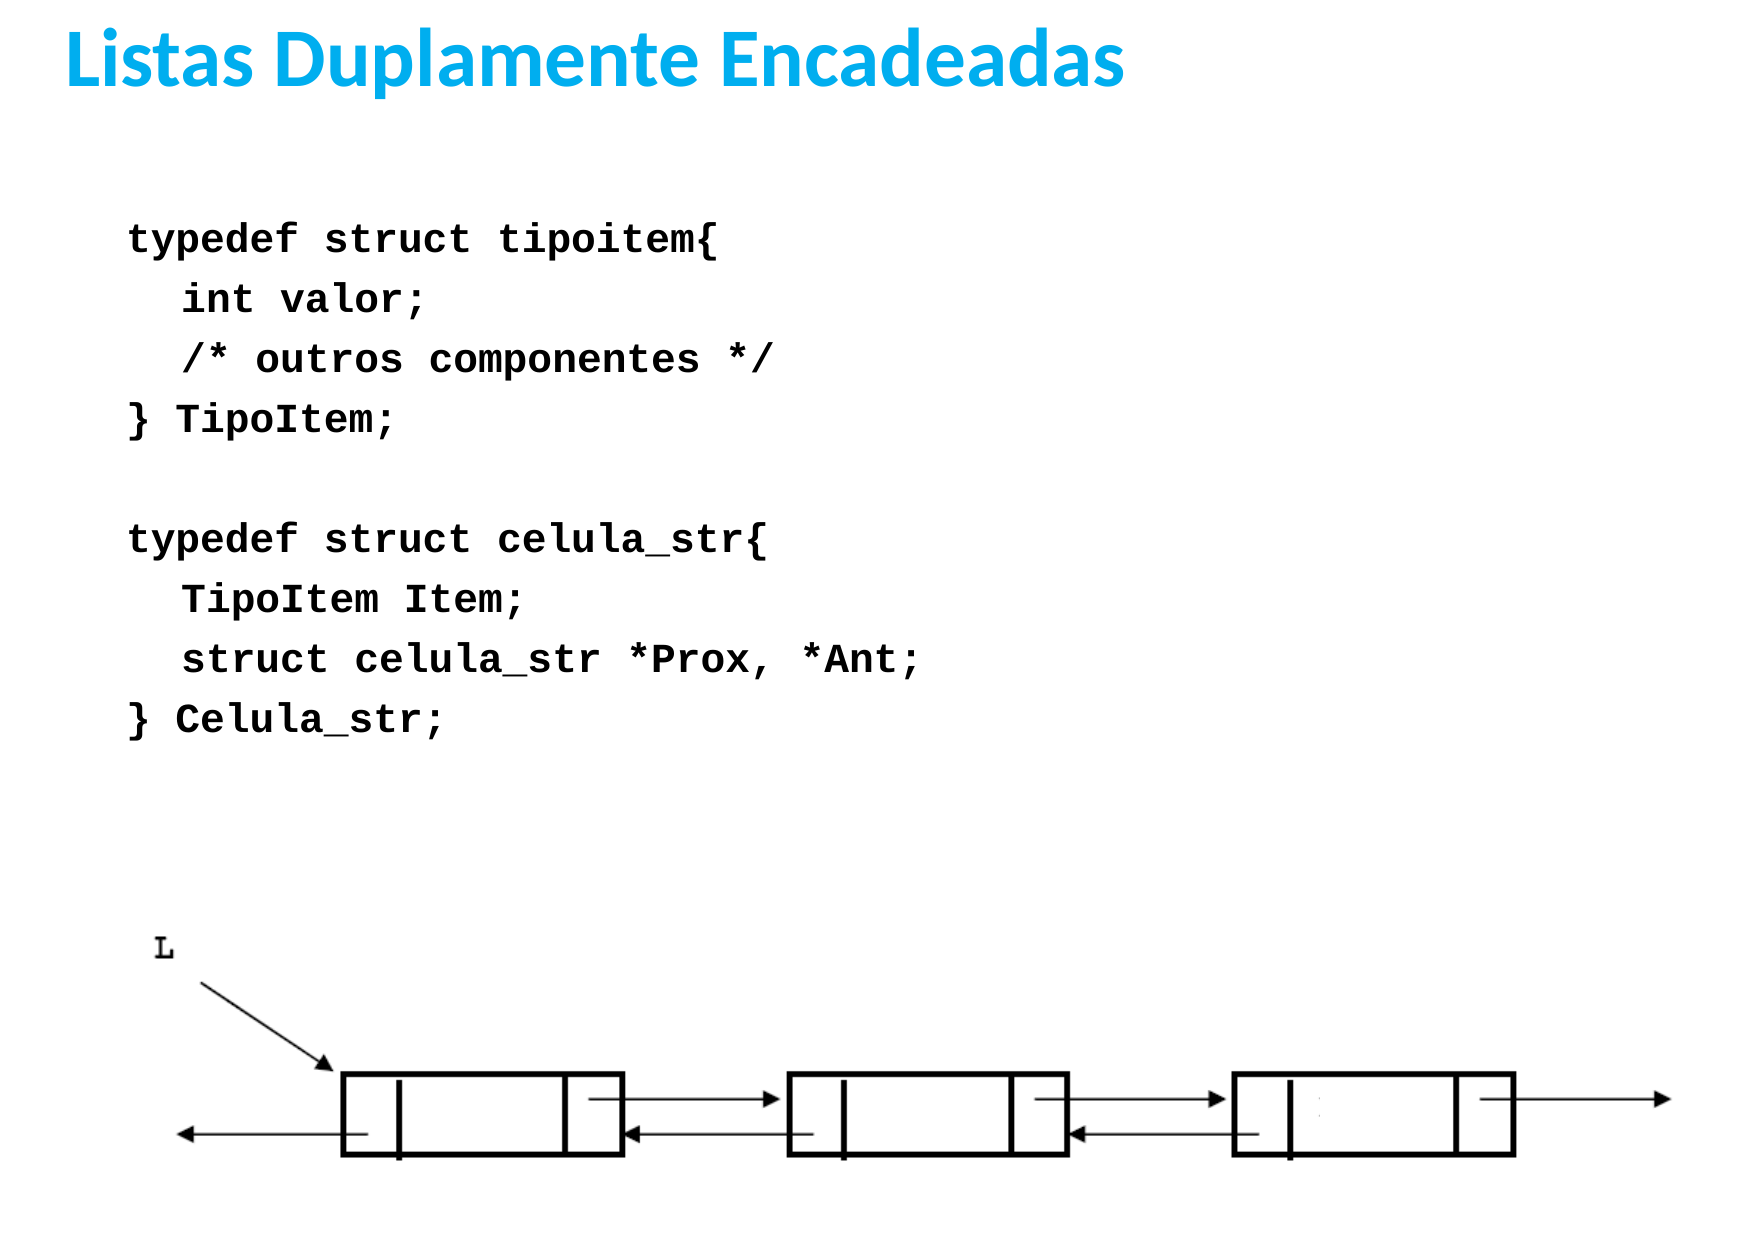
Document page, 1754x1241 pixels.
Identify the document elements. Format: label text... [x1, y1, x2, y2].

text_box Listas Duplamente Encadeadas [50, 2, 1509, 105]
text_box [140, 906, 1703, 1209]
text_box typedef struct tipoitem{ int valor; /* outros componentes */ } TipoItem; typedef struct celula_str{ TipoItem Item; struct celula_str *Prox, *Ant; } Celula_str; [108, 203, 1672, 764]
